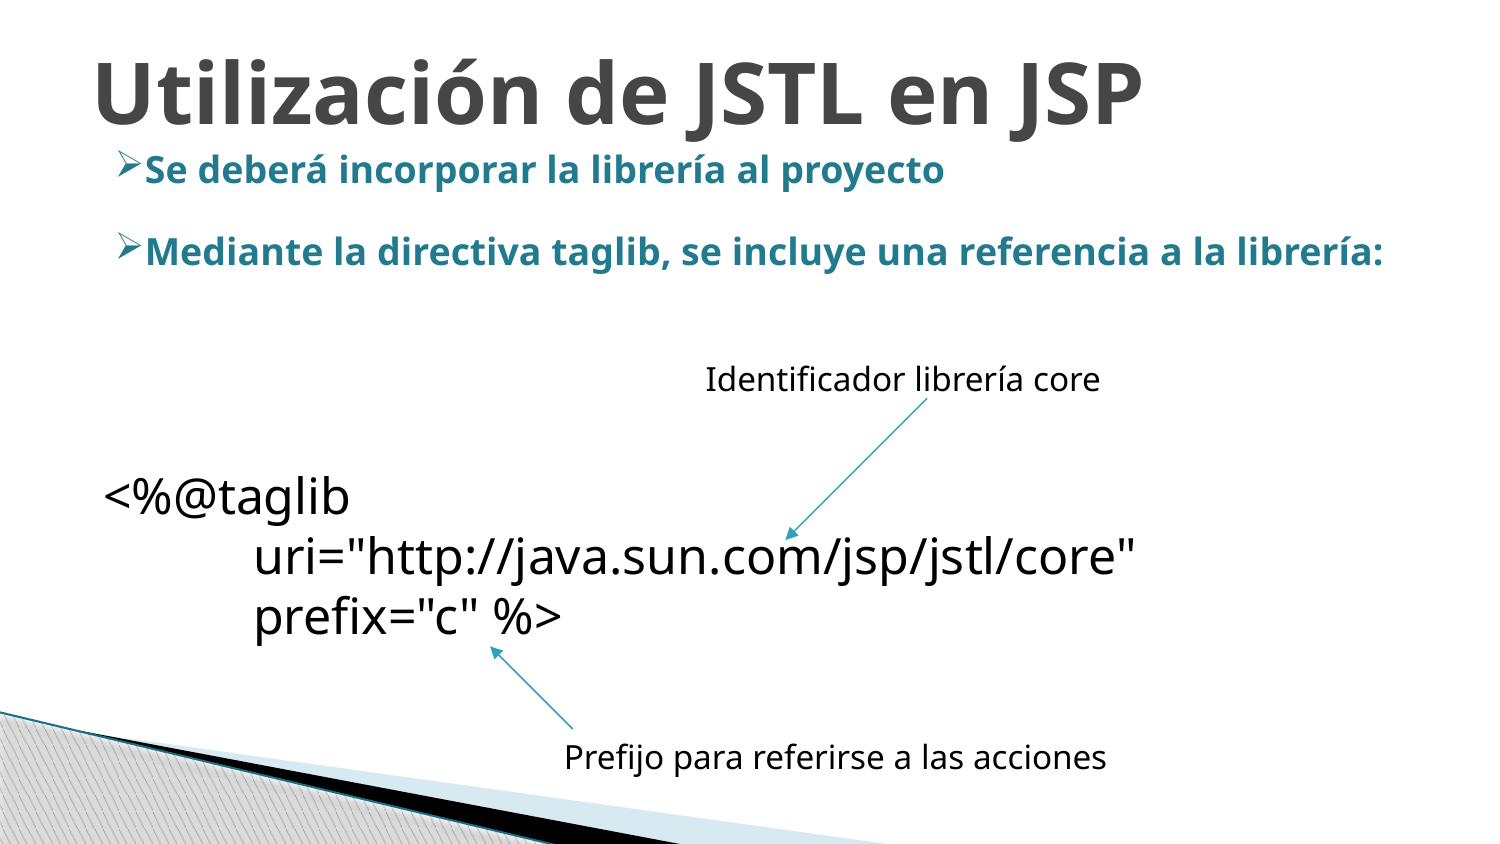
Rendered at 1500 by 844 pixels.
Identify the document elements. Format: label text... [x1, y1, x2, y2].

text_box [785, 397, 928, 541]
text_box Prefijo para referirse a las acciones [549, 728, 1270, 784]
text_box Identificador librería core [690, 350, 1211, 406]
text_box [489, 645, 573, 730]
text_box Se deberá incorporar la librería al proyecto Mediante la directiva taglib, se incluye una referencia a la librería: [100, 138, 1424, 340]
text_box <%@taglib uri="http://java.sun.com/jsp/jstl/core" prefix="c" %> [88, 457, 1341, 652]
text_box Utilización de JSTL en JSP [76, 32, 1436, 165]
